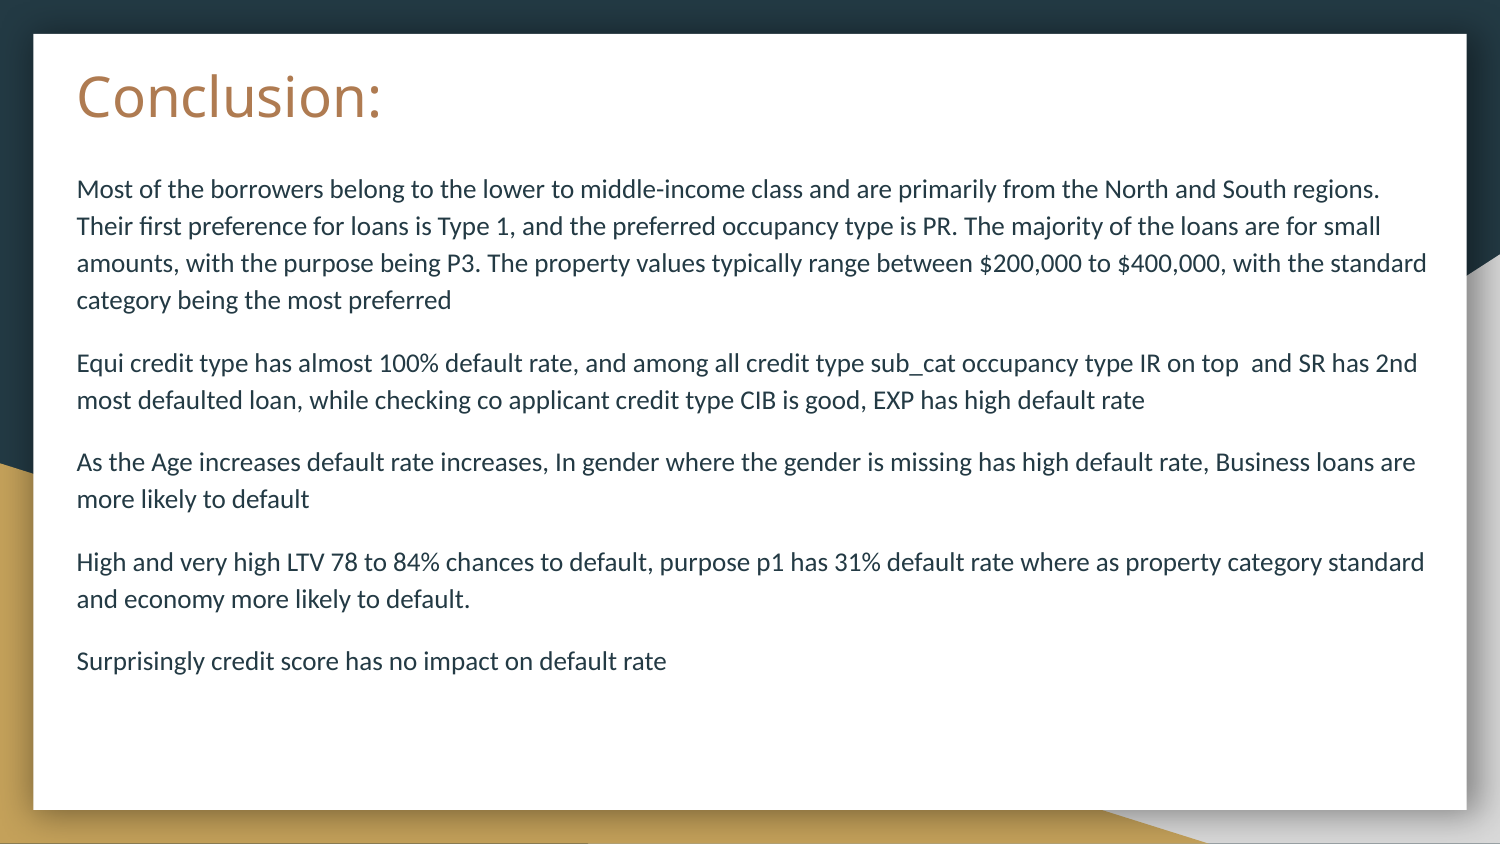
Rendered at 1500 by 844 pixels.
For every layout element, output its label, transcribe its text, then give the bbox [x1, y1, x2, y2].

title Conclusion: [61, 46, 1293, 151]
list Most of the borrowers belong to the lower to middle-income class and are primarily from the North and South regions. Their first preference for loans is Type 1, and the preferred occupancy type is PR. The majority of the loans are for small amounts, with the purpose being P3. The property values typically range between $200,000 to $400,000, with the standard category being the most preferred Equi credit type has almost 100% default rate, and among all credit type sub_cat occupancy type IR on top and SR has 2nd most defaulted loan, while checking co applicant credit type CIB is good, EXP has high default rate As the Age increases default rate increases, In gender where the gender is missing has high default rate, Business loans are more likely to default High and very high LTV 78 to 84% chances to default, purpose p1 has 31% default rate where as property category standard and economy more likely to default. Surprisingly credit score has no impact on default rate [61, 151, 1445, 795]
